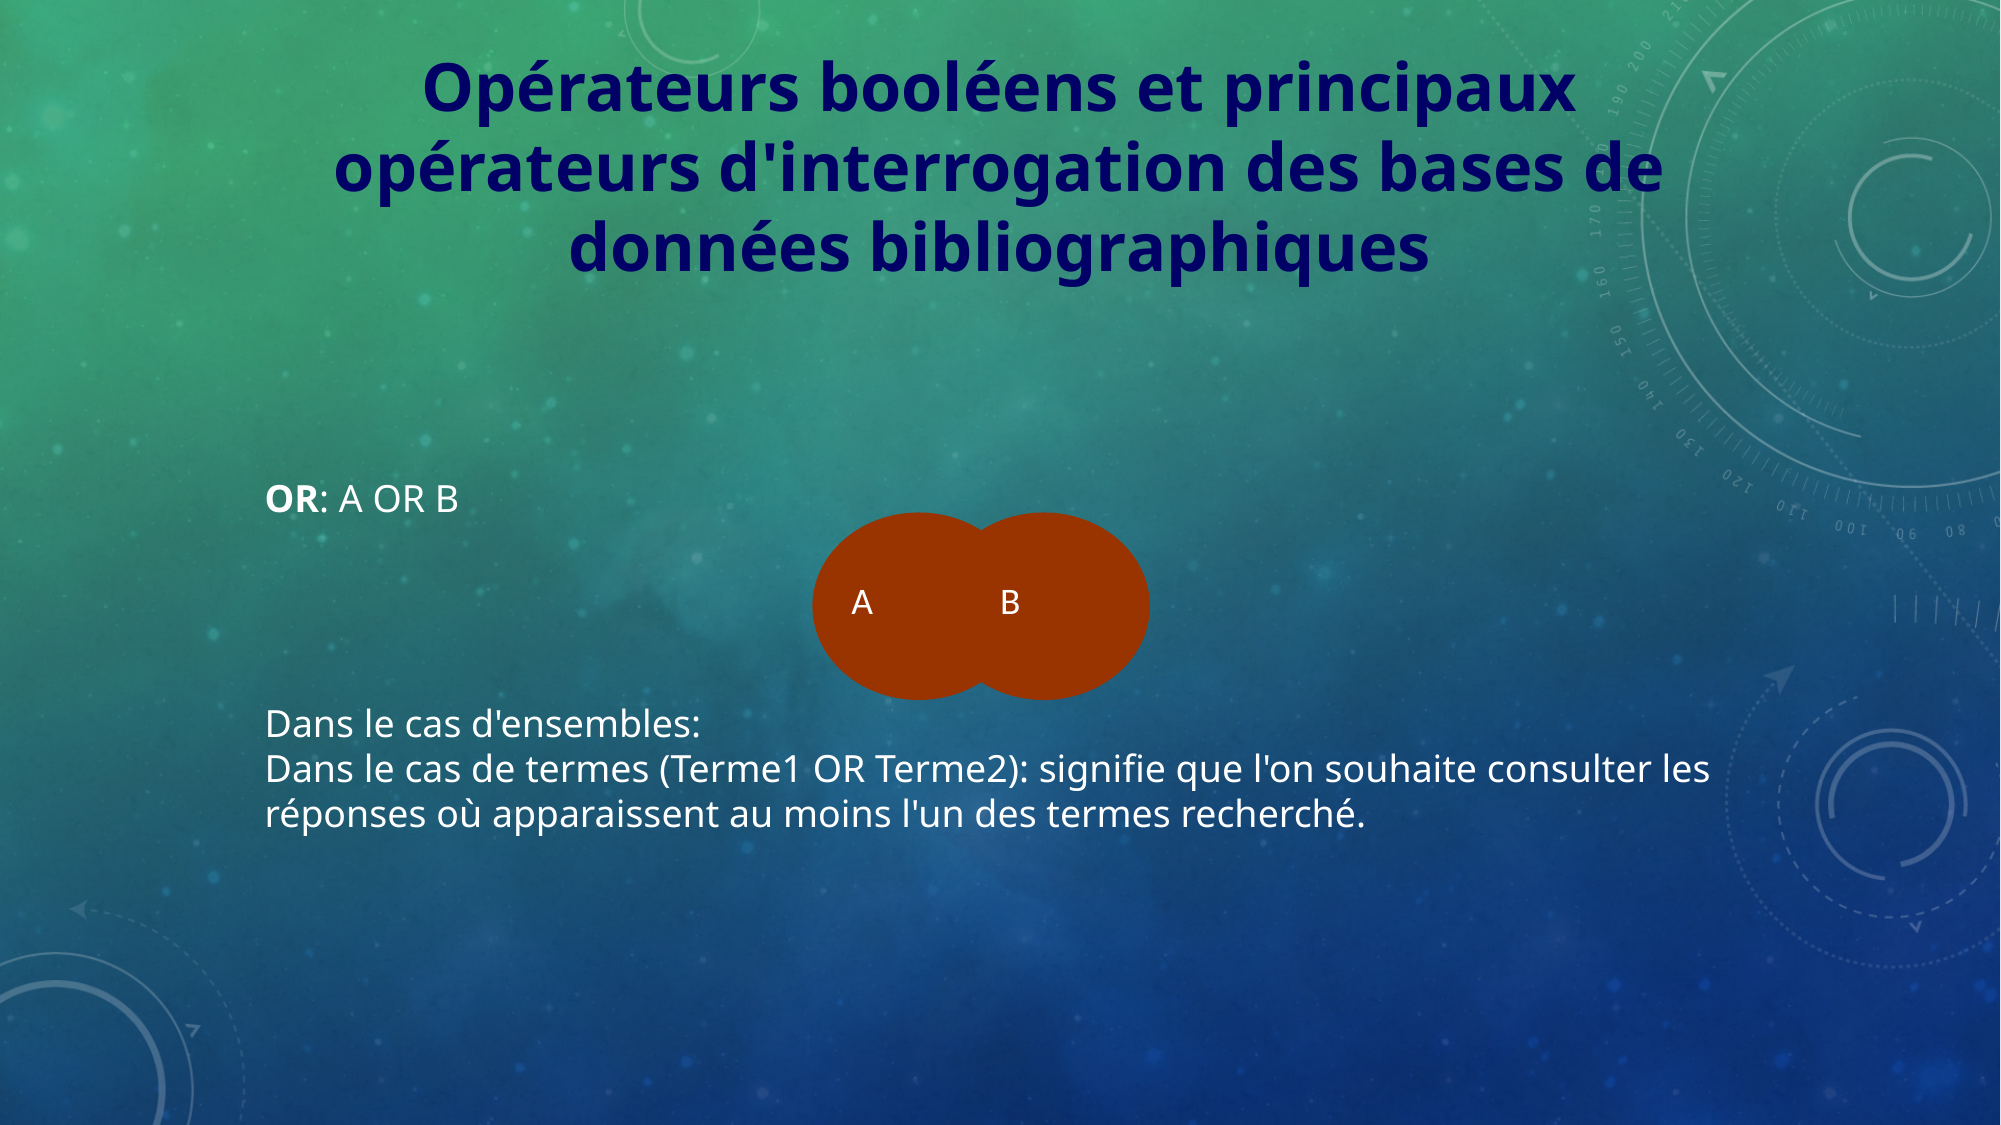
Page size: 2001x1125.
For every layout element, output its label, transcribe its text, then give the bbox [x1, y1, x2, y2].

text_box Opérateurs booléens et principaux opérateurs d'interrogation des bases de données bibliographiques OR: A OR B Dans le cas d'ensembles: Dans le cas de termes (Terme1 OR Terme2): signifie que l'on souhaite consulter les réponses où apparaissent au moins l'un des termes recherché. [249, 37, 1750, 842]
text_box [812, 512, 1022, 700]
text_box [981, 512, 1150, 700]
text_box A B [836, 569, 1036, 629]
picture [0, 0, 2001, 1125]
